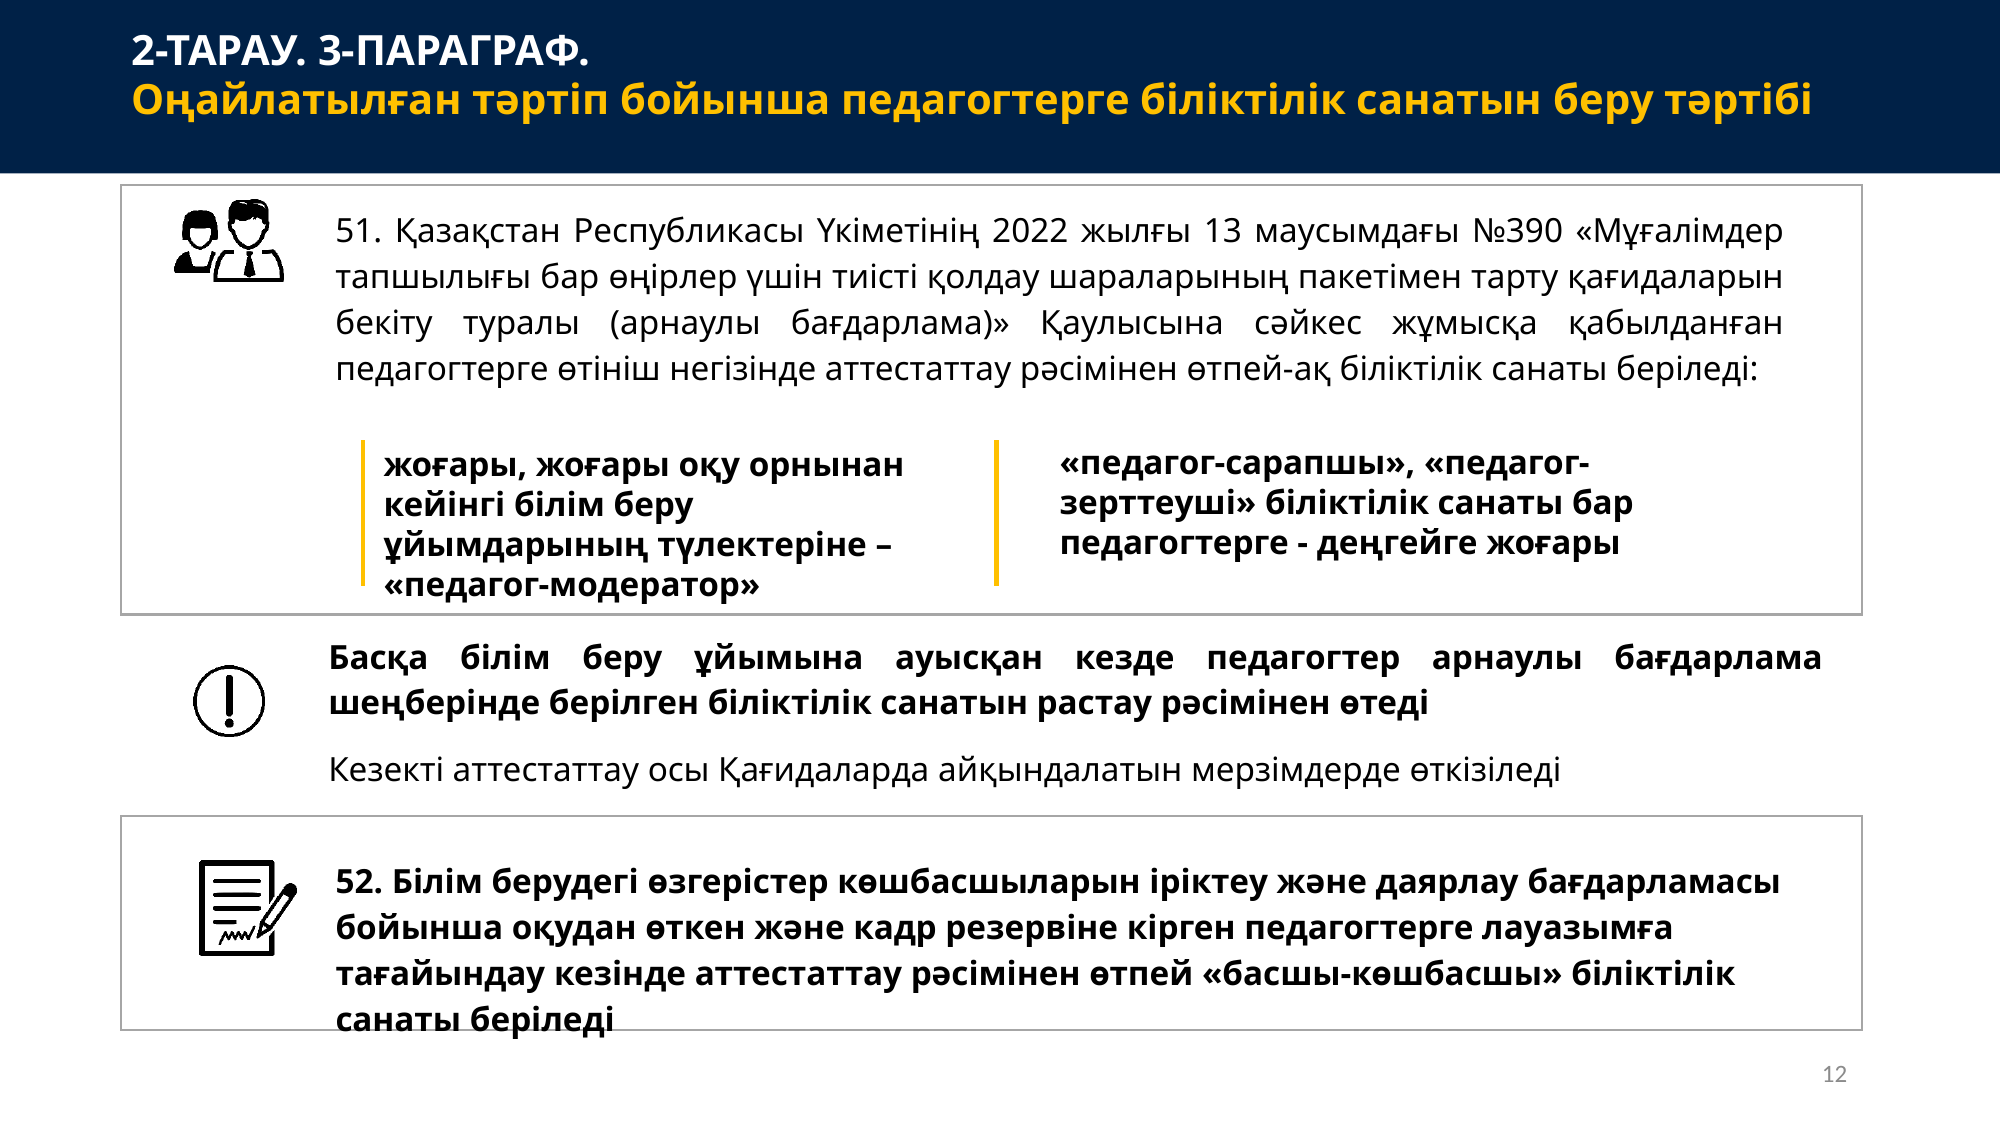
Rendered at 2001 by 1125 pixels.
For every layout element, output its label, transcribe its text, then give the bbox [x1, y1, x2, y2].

picture [199, 860, 297, 956]
text_box [0, 0, 2000, 174]
list 52. Білім берудегі өзгерістер көшбасшыларын іріктеу және даярлау бағдарламасы бойынша оқудан өткен және кадр резервіне кірген педагогтерге лауазымға тағайындау кезінде аттестаттау рәсімінен өтпей «басшы-көшбасшы» біліктілік санаты беріледі [320, 847, 1863, 1031]
picture [193, 665, 265, 737]
text_box [120, 184, 1863, 616]
text_box [120, 815, 1863, 1031]
text_box Басқа білім беру ұйымына ауысқан кезде педагогтер арнаулы бағдарлама шеңберінде берілген біліктілік санатын растау рәсімінен өтеді Кезекті аттестаттау осы Қағидаларда айқындалатын мерзімдерде өткізіледі [313, 622, 1840, 796]
text_box «педагог-сарапшы», «педагог-зерттеуші» біліктілік санаты бар педагогтерге - деңгейге жоғары [1044, 433, 1755, 569]
slide_number 12 [1412, 1042, 1863, 1103]
text_box жоғары, жоғары оқу орнынан кейінгі білім беру ұйымдарының түлектеріне – «педагог-модератор» [368, 435, 955, 610]
text_box 2-ТАРАУ. 3-ПАРАГРАФ. Оңайлатылған тәртіп бойынша педагогтерге біліктілік санатын беру тәртібі [116, 15, 1958, 131]
picture [174, 199, 284, 282]
text_box 51. Қазақстан Республикасы Үкіметінің 2022 жылғы 13 маусымдағы №390 «Мұғалімдер тапшылығы бар өңірлер үшін тиісті қолдау шараларының пакетімен тарту қағидаларын бекіту туралы (арнаулы бағдарлама)» Қаулысына сәйкес жұмысқа қабылданған педагогтерге өтініш негізінде аттестаттау рәсімінен өтпей-ақ біліктілік санаты беріледі: [320, 196, 1801, 395]
